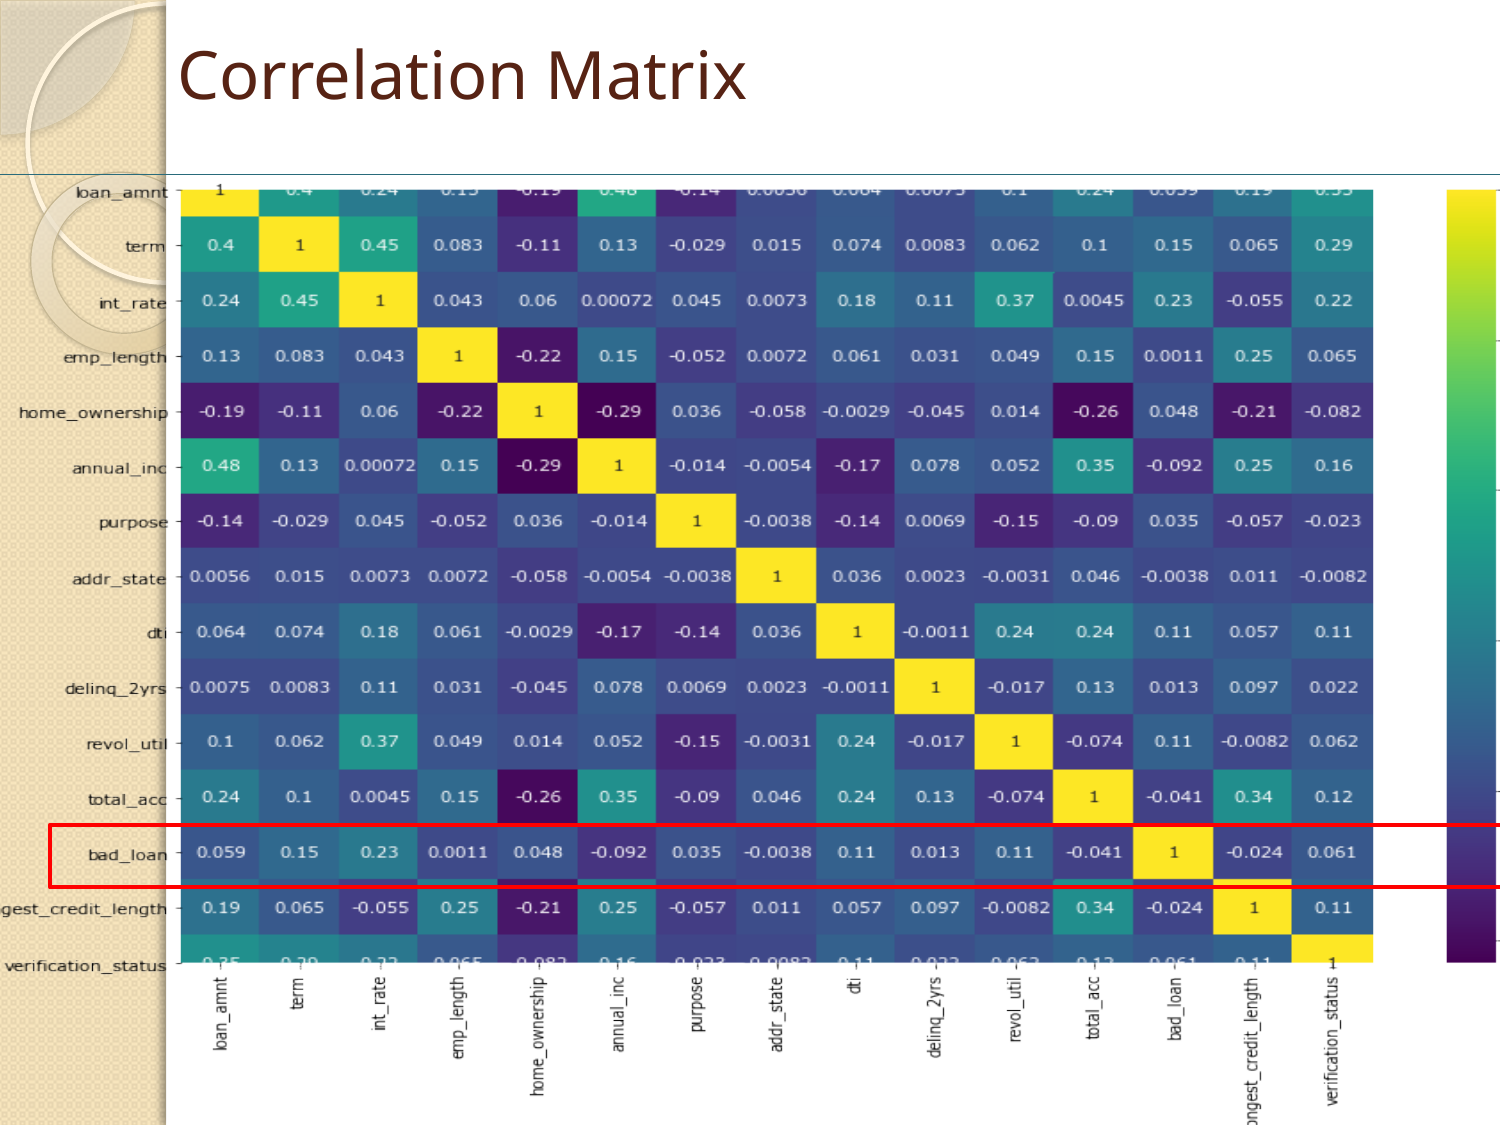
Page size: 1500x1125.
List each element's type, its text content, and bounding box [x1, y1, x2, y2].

picture [0, 174, 1500, 1125]
title Correlation Matrix [162, 24, 1393, 121]
